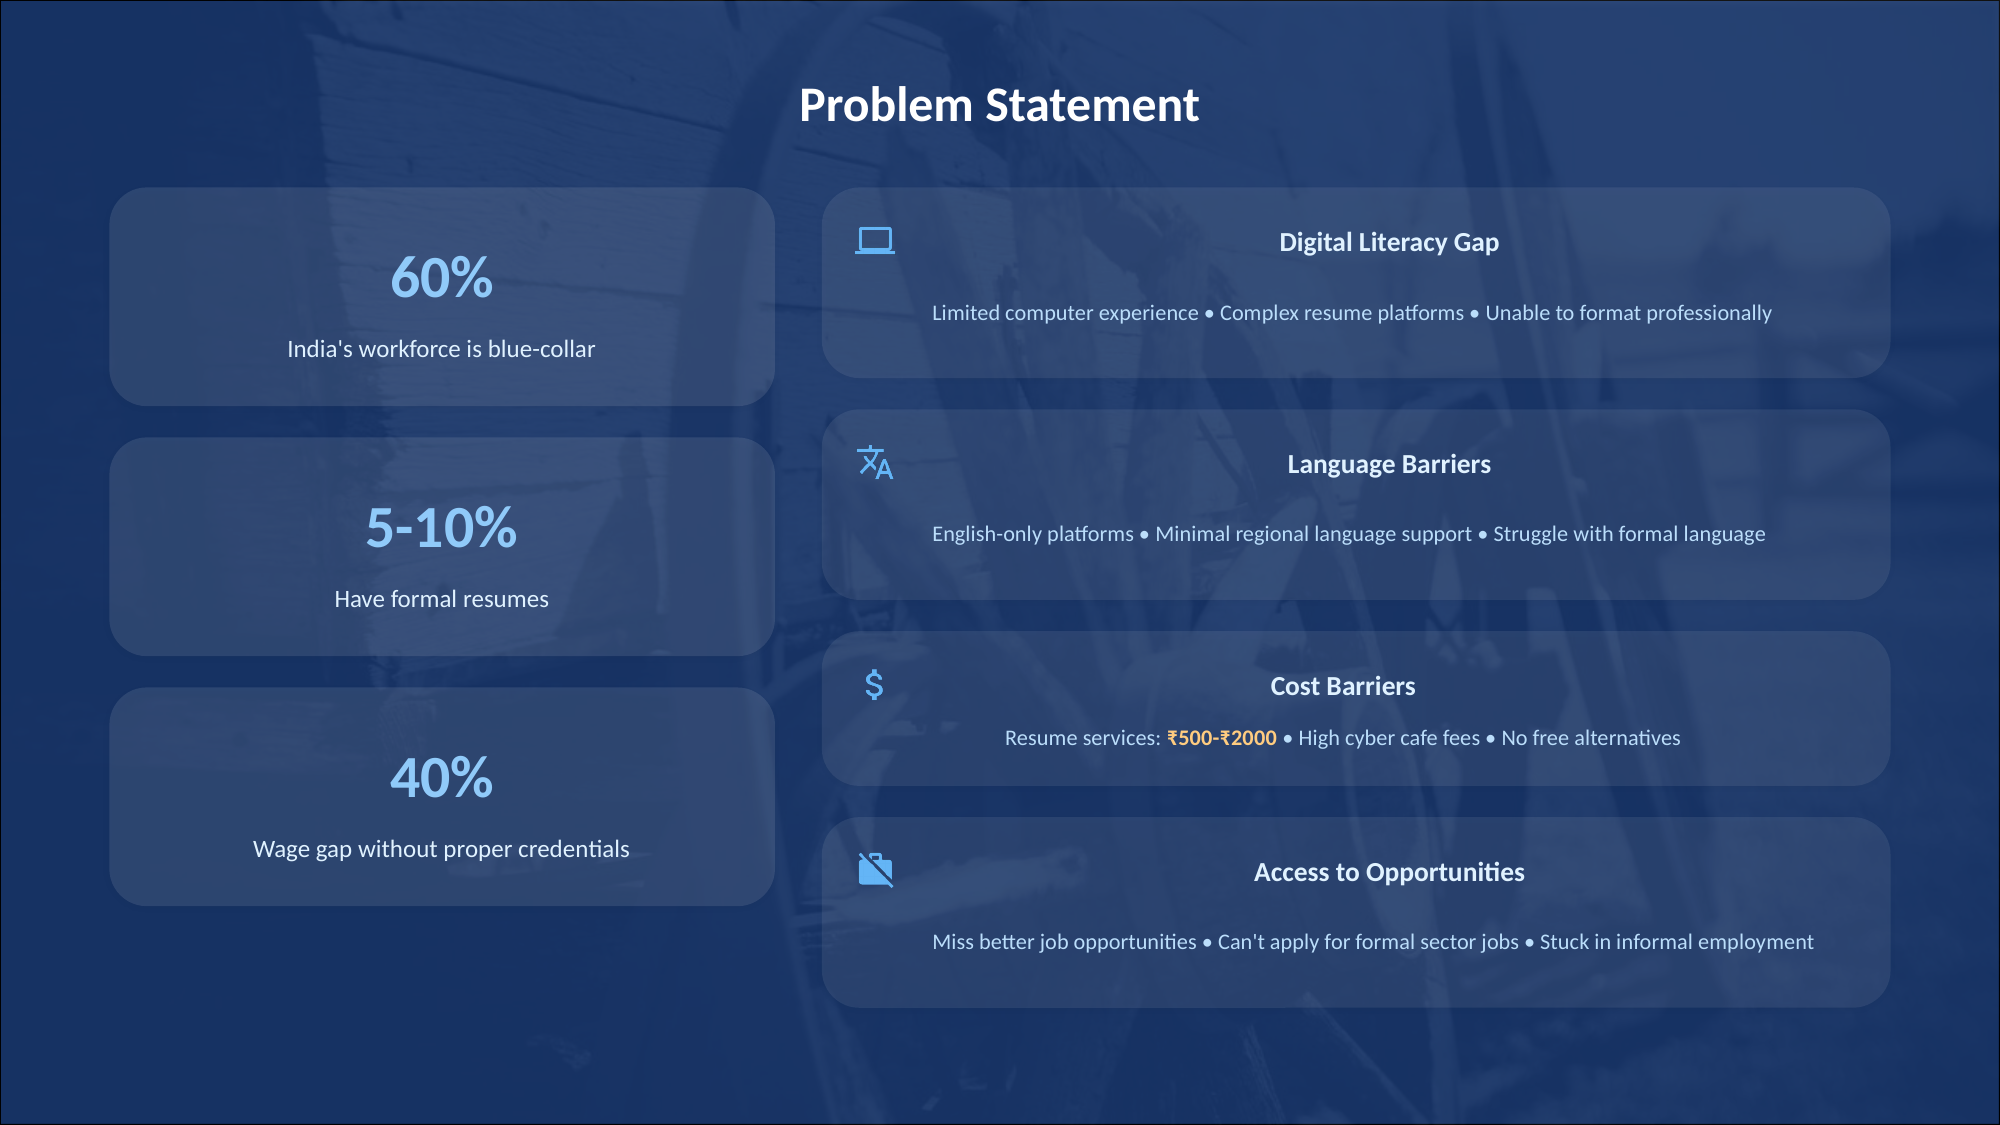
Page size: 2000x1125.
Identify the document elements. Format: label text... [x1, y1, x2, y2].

text_box Resume services: ₹500-₹2000 • High cyber cafe fees • No free alternatives [993, 714, 1695, 760]
text_box Wage gap without proper credentials [241, 823, 643, 872]
text_box Language Barriers [1275, 437, 1504, 488]
text_box Problem Statement [787, 62, 1213, 141]
picture [852, 224, 898, 257]
picture [852, 850, 898, 891]
text_box [821, 408, 1892, 601]
text_box India's workforce is blue-collar [275, 323, 609, 372]
picture [852, 443, 898, 482]
text_box Cost Barriers [1258, 658, 1429, 710]
text_box Have formal resumes [322, 573, 562, 622]
picture [852, 666, 898, 702]
text_box [108, 186, 776, 407]
text_box 60% [378, 228, 507, 319]
text_box [821, 186, 1892, 379]
text_box [0, 0, 2000, 1125]
text_box [108, 436, 776, 657]
text_box Limited computer experience • Complex resume platforms • Unable to format professionally [920, 288, 1860, 334]
text_box 5-10% [353, 478, 531, 569]
text_box [821, 630, 1892, 787]
text_box Miss better job opportunities • Can't apply for formal sector jobs • Stuck in informal employment [920, 918, 1860, 963]
text_box 40% [378, 728, 507, 819]
text_box English-only platforms • Minimal regional language support • Struggle with formal language [920, 510, 1860, 556]
text_box [821, 816, 1892, 1009]
text_box Digital Literacy Gap [1267, 215, 1512, 266]
text_box [108, 686, 776, 907]
text_box Access to Opportunities [1242, 844, 1538, 896]
